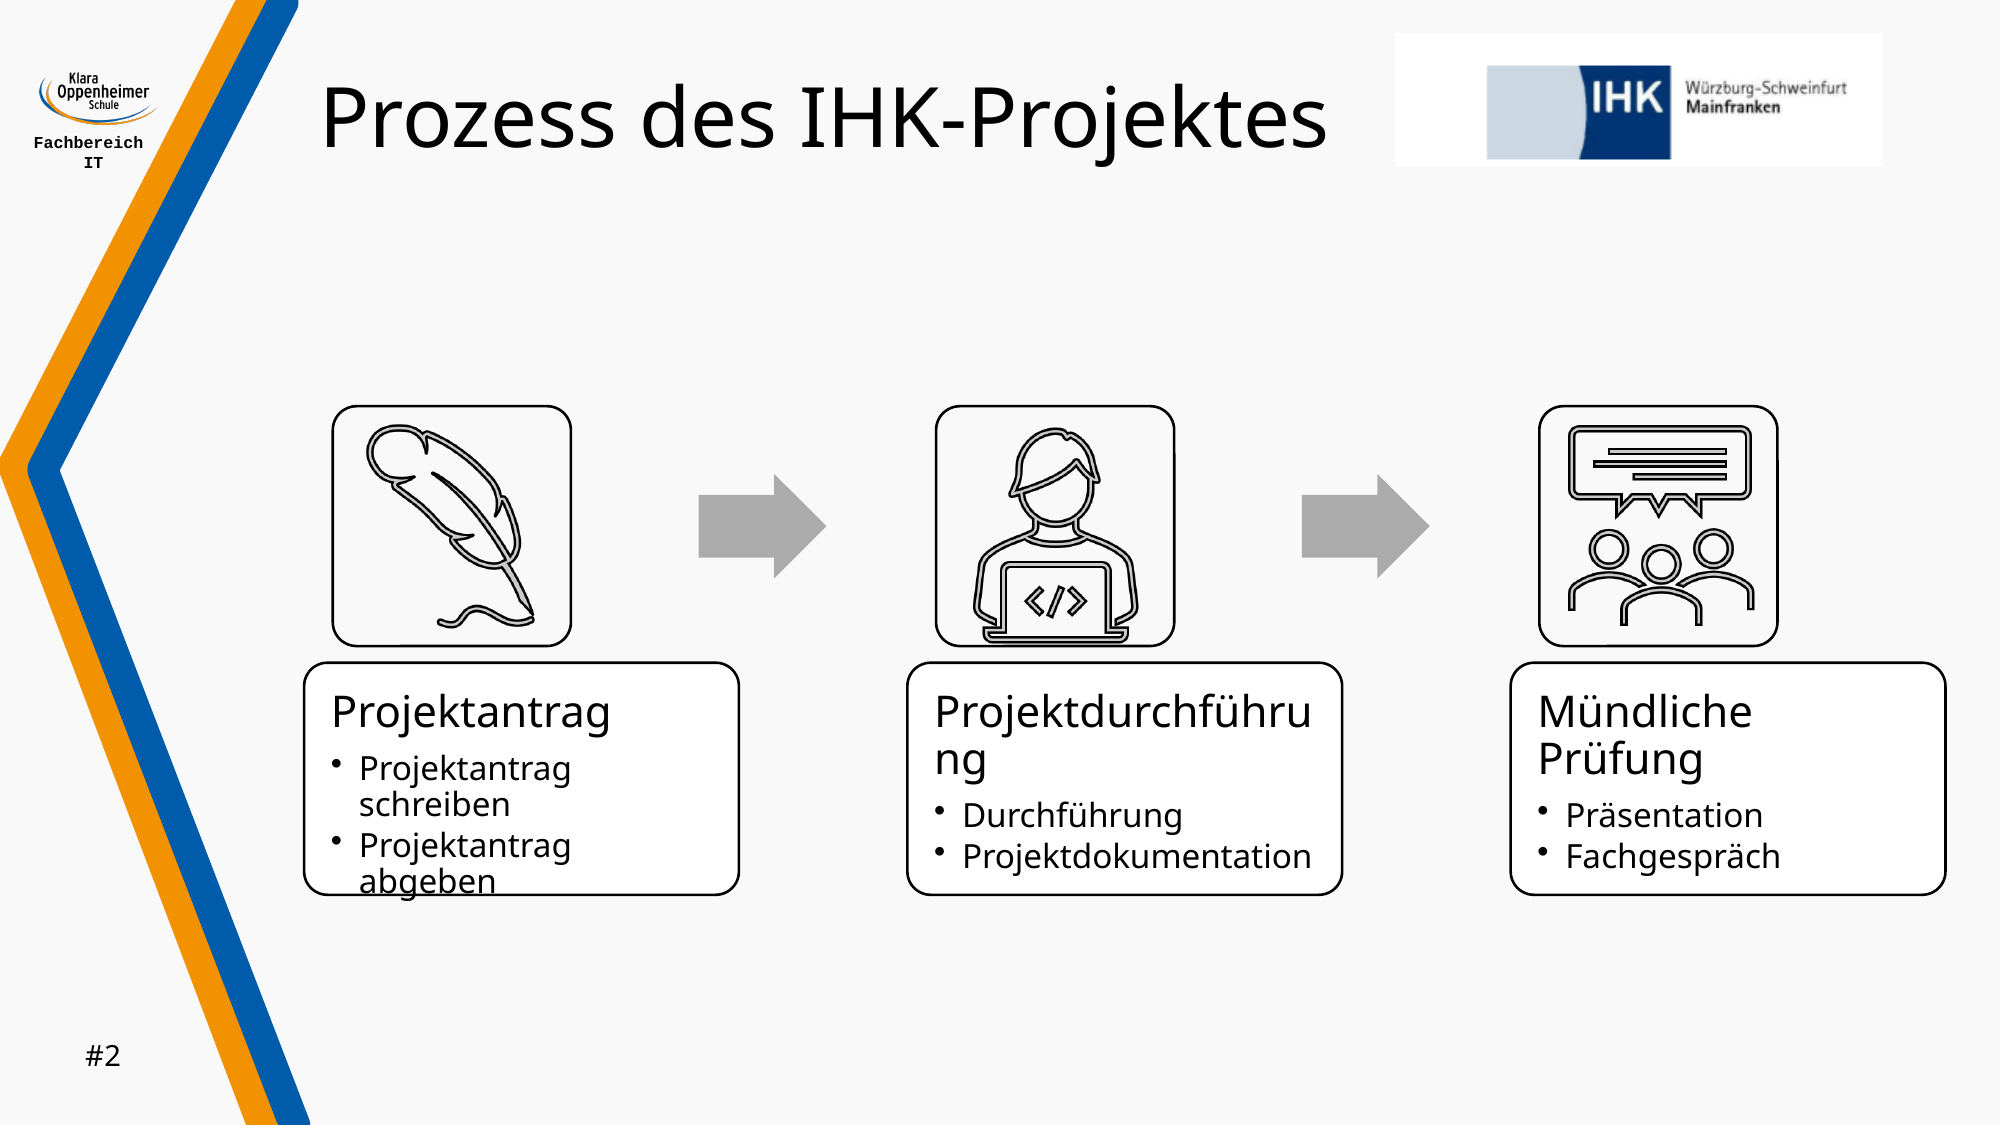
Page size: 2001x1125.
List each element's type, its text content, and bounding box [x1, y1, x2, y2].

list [303, 303, 1948, 1006]
title Prozess des IHK-Projektes [304, 57, 1948, 282]
picture [1394, 32, 1884, 167]
slide_number #2 [36, 1029, 171, 1090]
picture [39, 72, 157, 125]
